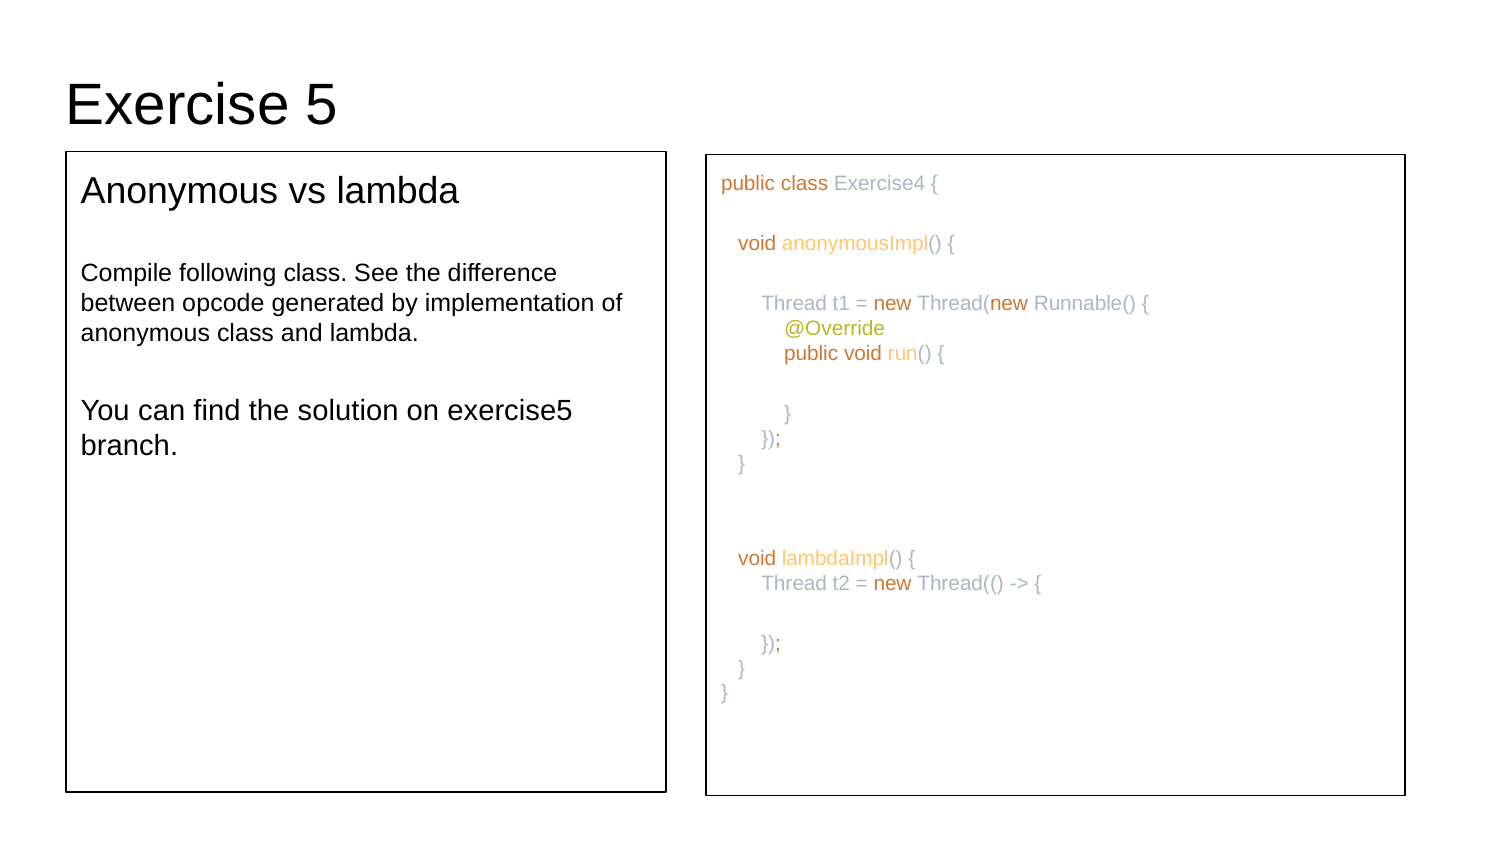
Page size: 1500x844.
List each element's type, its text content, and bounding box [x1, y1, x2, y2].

text_box Exercise 5 [51, 51, 1449, 145]
text_box public class Exercise4 { void anonymousImpl() { Thread t1 = new Thread(new Runnable() { @Override public void run() { } }); } void lambdaImpl() { Thread t2 = new Thread(() -> { }); } } [706, 154, 1405, 796]
text_box Anonymous vs lambda Compile following class. See the difference between opcode generated by implementation of anonymous class and lambda. You can find the solution on exercise5 branch. [65, 151, 666, 793]
